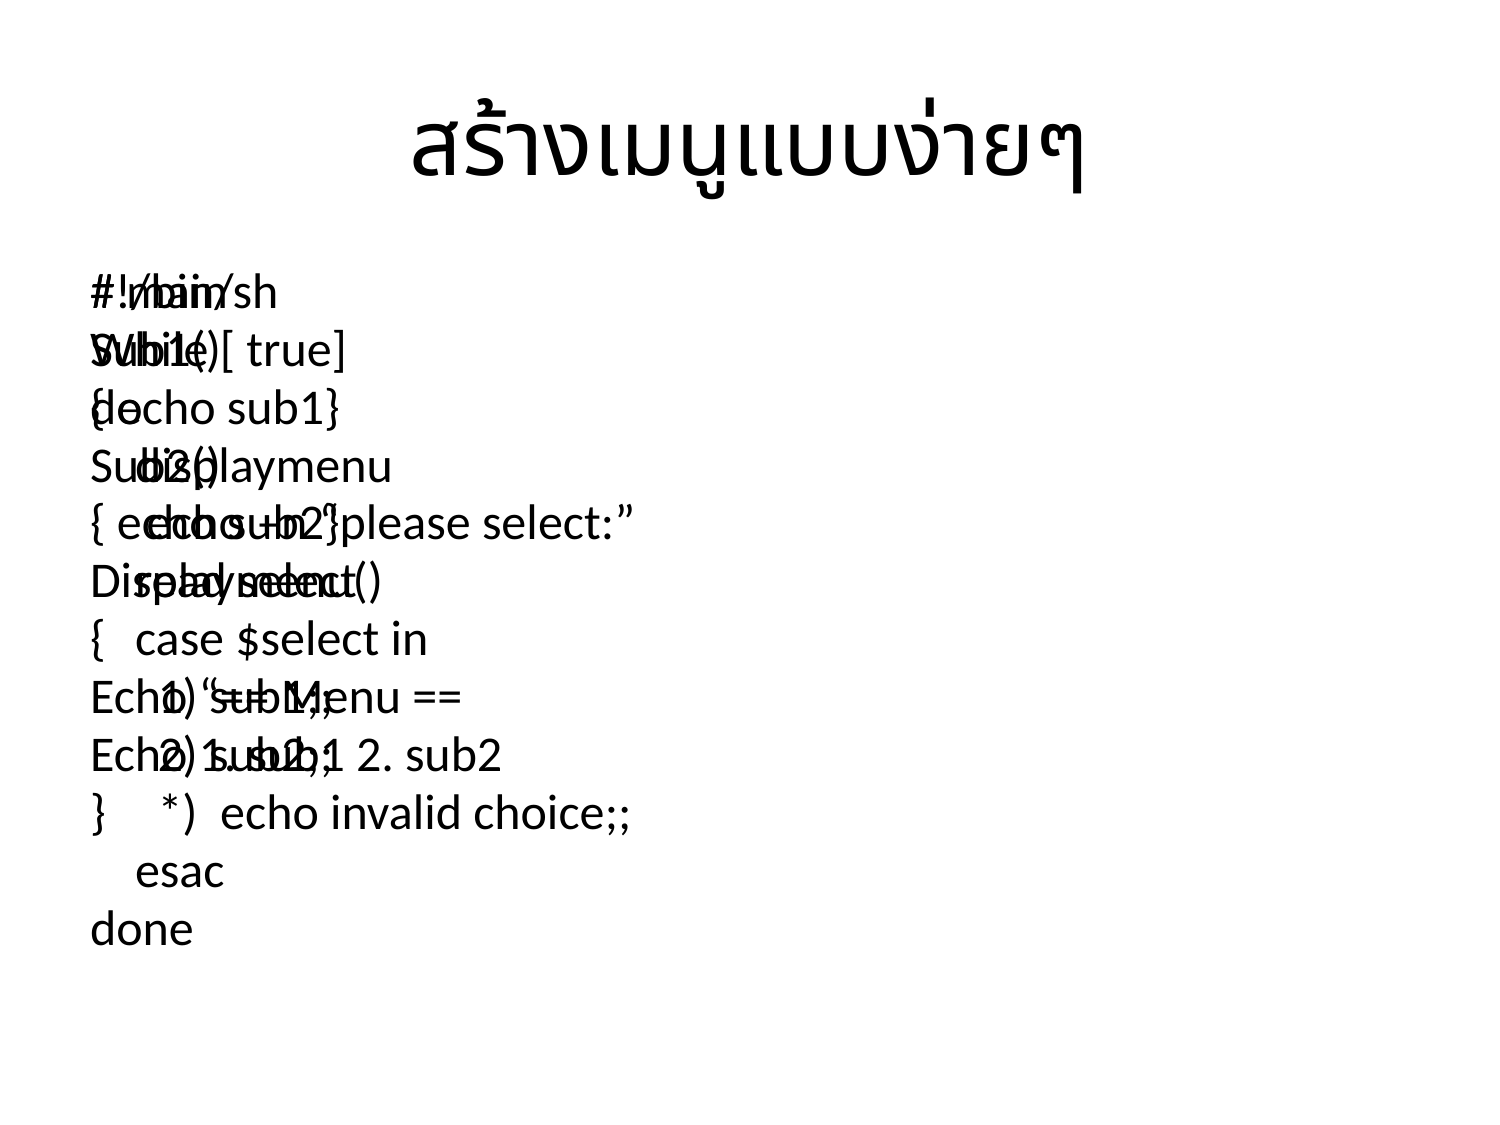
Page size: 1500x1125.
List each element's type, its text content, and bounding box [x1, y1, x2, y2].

list # main While [ true] do displaymenu echo –n “please select:” read select case $select in 1) sub1;; 2) sub2;; *) echo invalid choice;; esac done [75, 262, 1425, 1005]
title สร้างเมนูแบบง่ายๆ [75, 45, 1425, 233]
